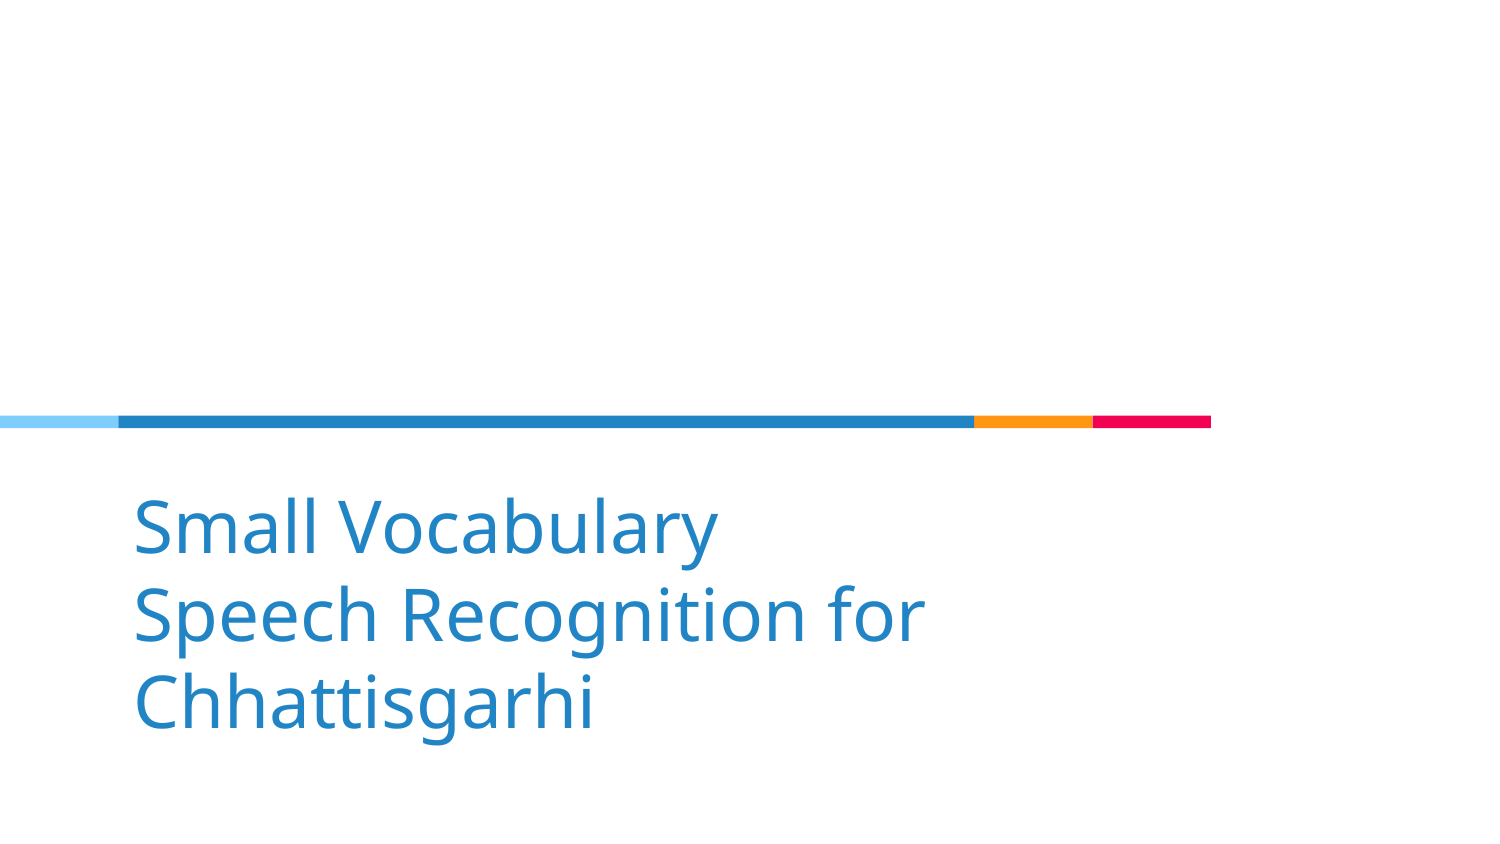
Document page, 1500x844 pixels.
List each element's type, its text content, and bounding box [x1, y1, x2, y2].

title Small Vocabulary Speech Recognition for Chhattisgarhi [118, 465, 975, 787]
